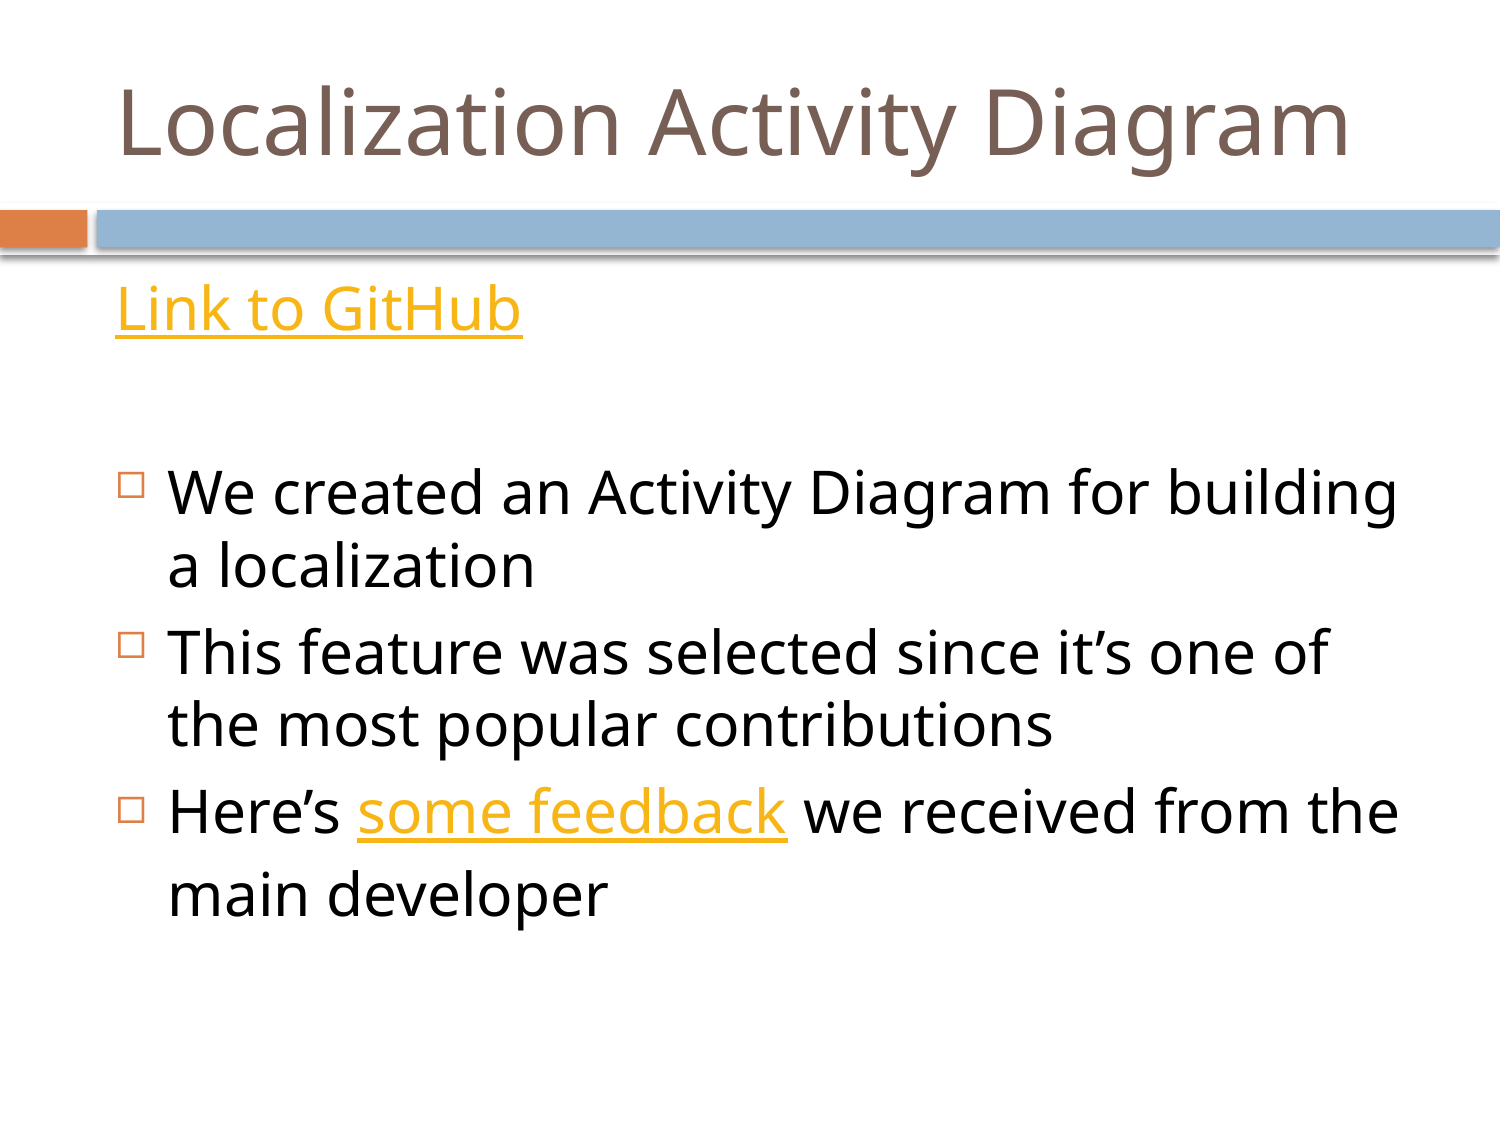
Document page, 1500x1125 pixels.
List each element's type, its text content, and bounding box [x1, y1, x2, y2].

list Link to GitHub We created an Activity Diagram for building a localization This feature was selected since it’s one of the most popular contributions Here’s some feedback we received from the main developer [100, 262, 1438, 1000]
title Localization Activity Diagram [100, 37, 1438, 200]
